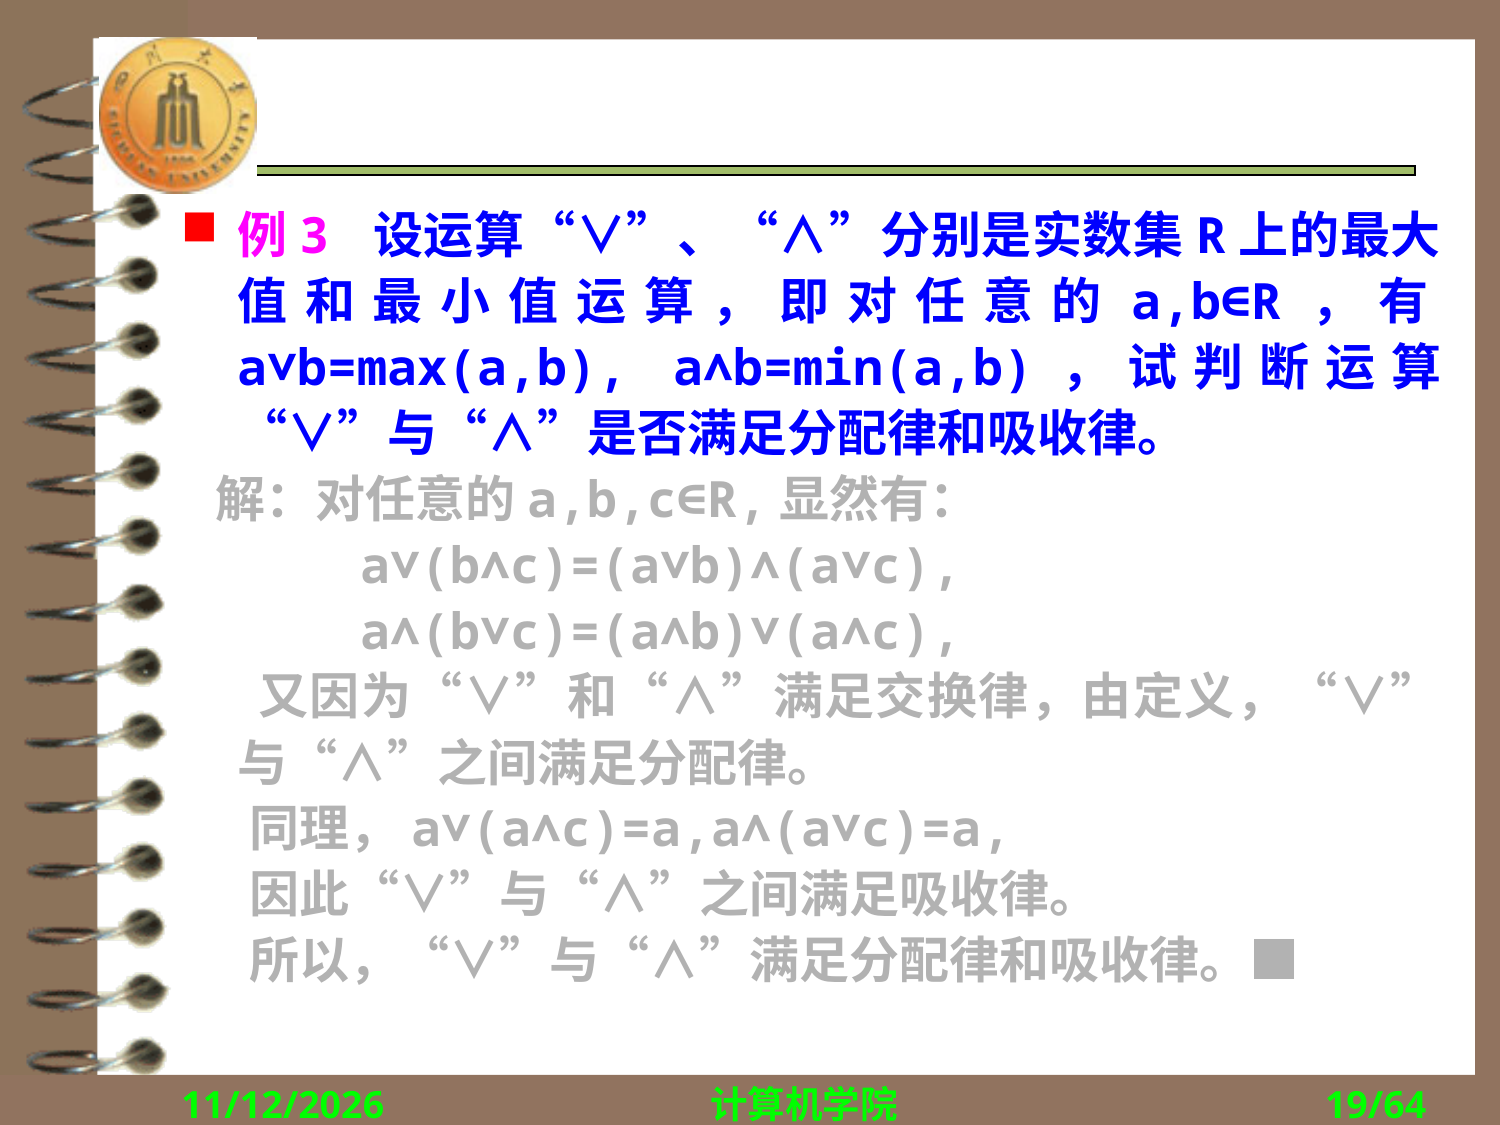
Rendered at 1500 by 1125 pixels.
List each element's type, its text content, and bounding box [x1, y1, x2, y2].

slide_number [166, 1073, 479, 1100]
footer 计算机学院 [479, 1073, 1128, 1100]
list 例3 设运算“∨”、“∧”分别是实数集R上的最大值和最小值运算，即对任意的a,b∈R，有a∨b=max(a,b), a∧b=min(a,b)，试判断运算“∨”与“∧”是否满足分配律和吸收律。 解：对任意的a,b,c∈R,显然有： a∨(b∧c)=(a∨b)∧(a∨c), a∧(b∨c)=(a∧b)∨(a∧c), 又因为“∨”和“∧”满足交换律，由定义，“∨”与“∧”之间满足分配律。 同理，a∨(a∧c)=a,a∧(a∨c)=a, 因此“∨”与“∧”之间满足吸收律。 所以，“∨”与“∧”满足分配律和吸收律。■ [174, 191, 1447, 994]
slide_number 19/64 [1128, 1073, 1442, 1100]
picture [0, 0, 257, 1075]
